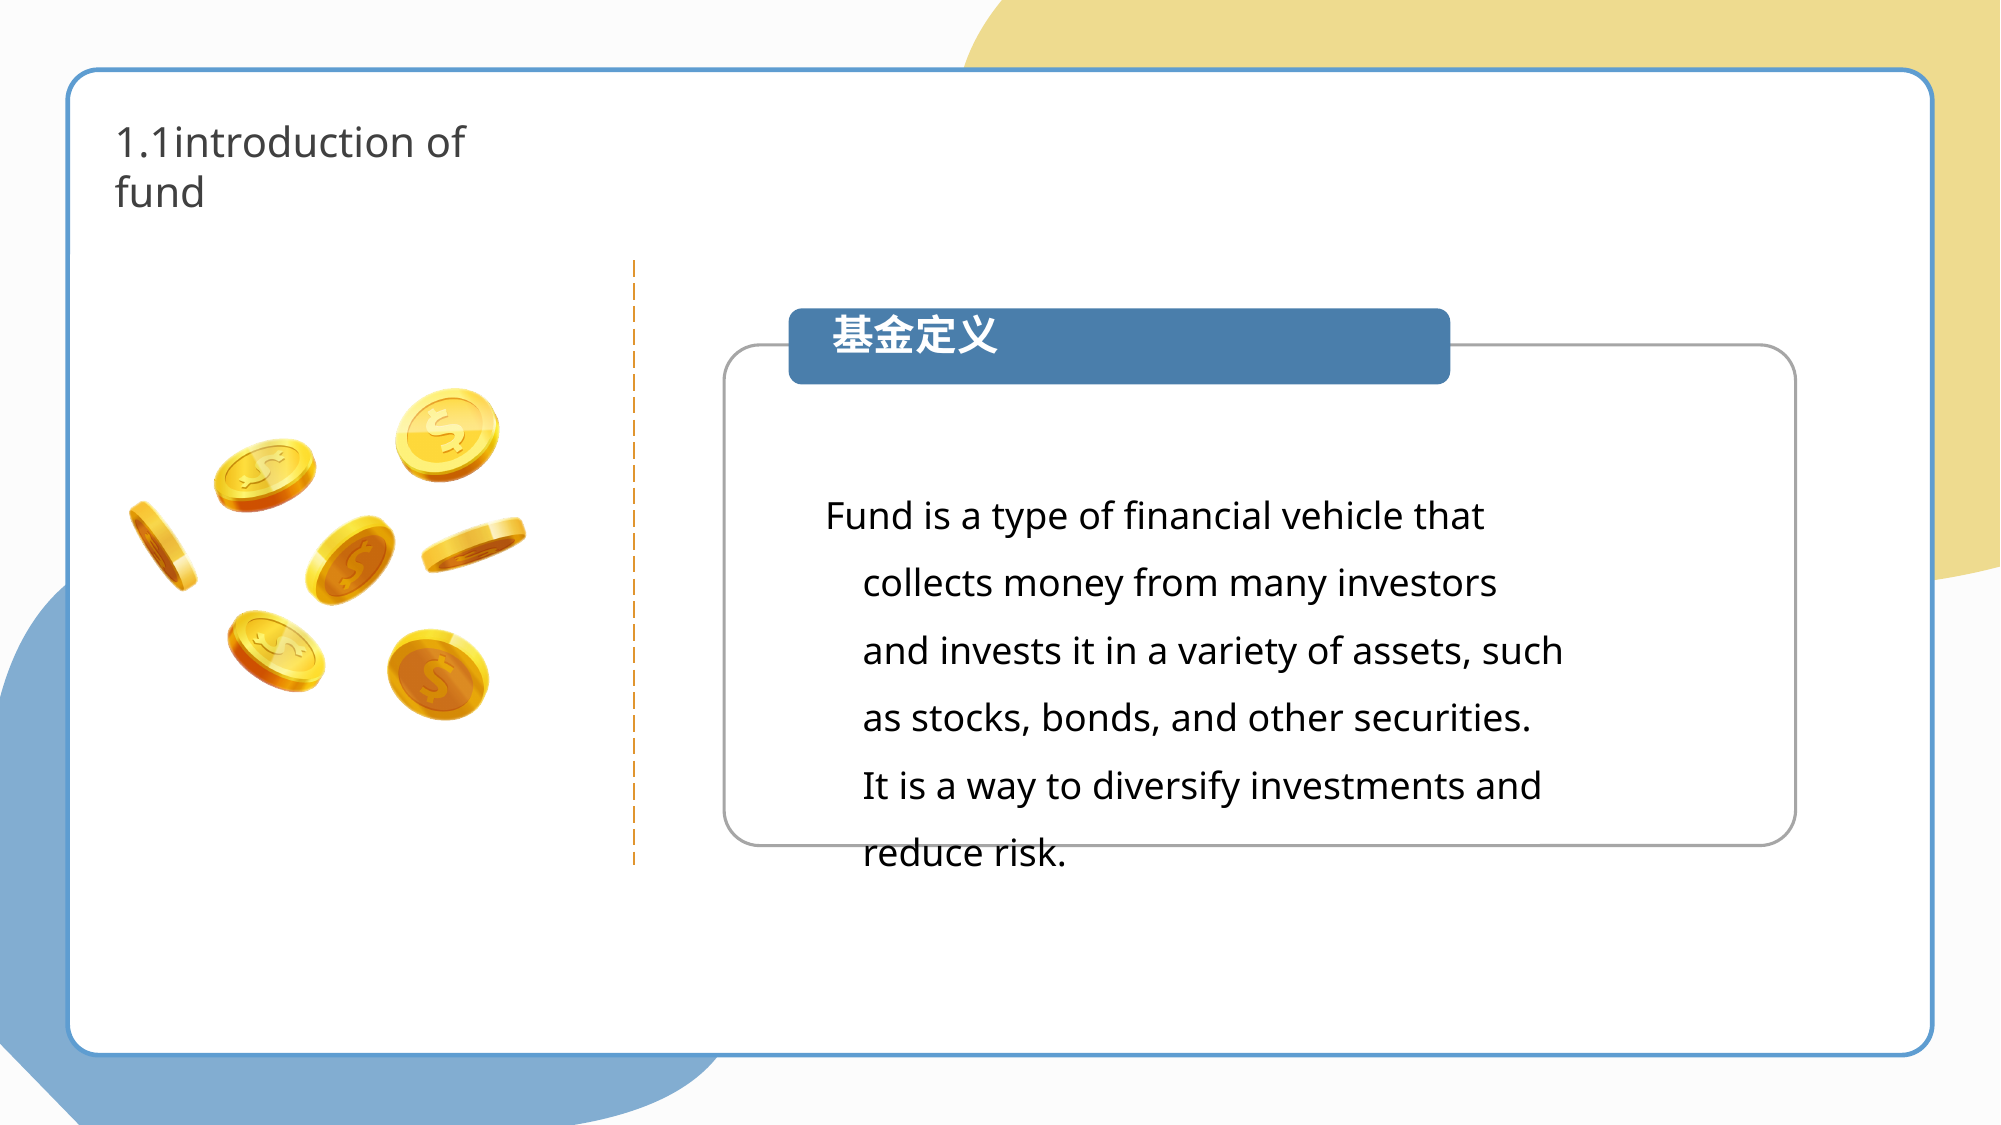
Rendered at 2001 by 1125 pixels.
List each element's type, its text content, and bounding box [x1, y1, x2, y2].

text_box Fund is a type of financial vehicle that collects money from many investors and invests it in a variety of assets, such as stocks, bonds, and other securities. It is a way to diversify investments and reduce risk. [813, 463, 1578, 758]
text_box [1436, 308, 1451, 385]
picture [126, 384, 744, 724]
text_box [724, 344, 1796, 846]
text_box [788, 308, 821, 385]
text_box 基金定义 [821, 308, 1436, 387]
text_box 1.1introduction of fund [114, 115, 554, 216]
